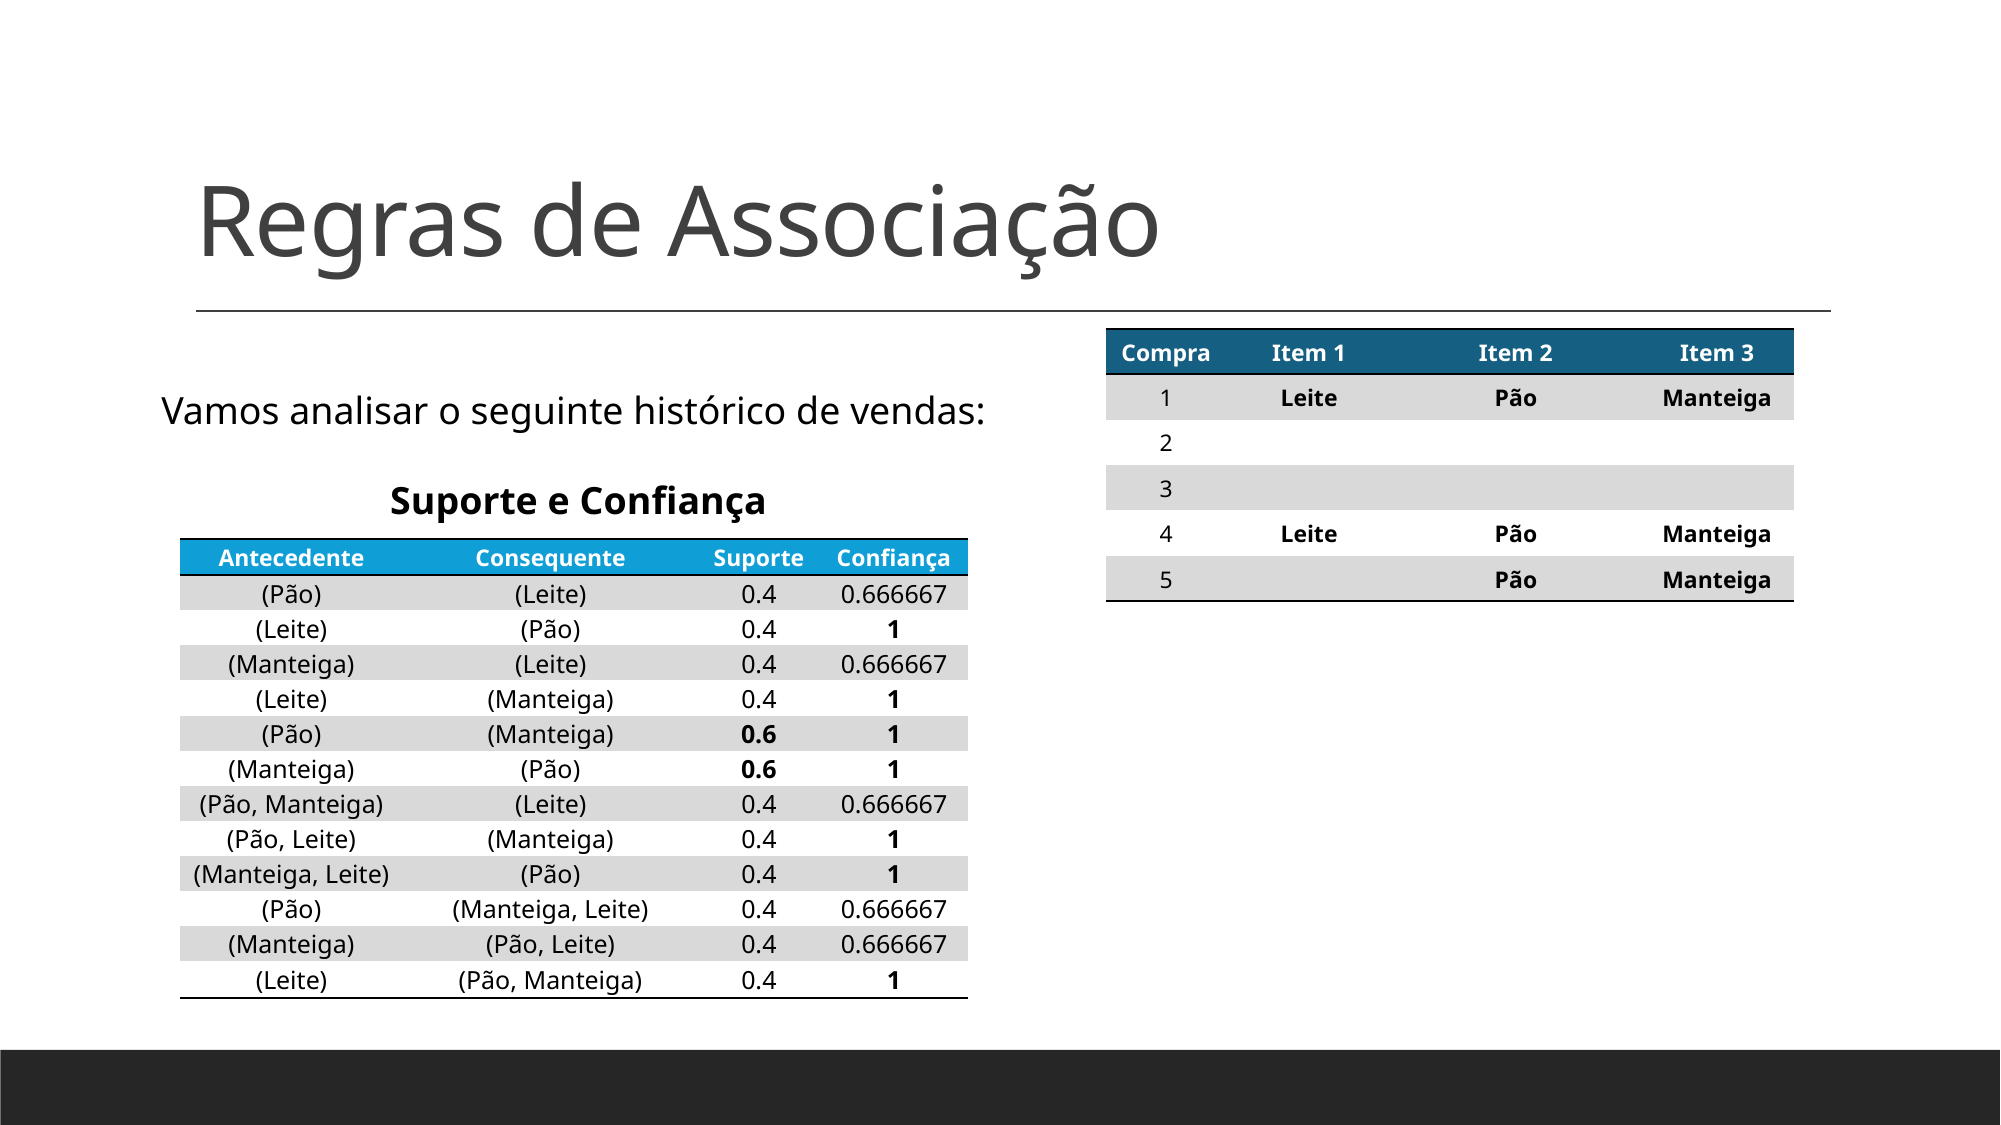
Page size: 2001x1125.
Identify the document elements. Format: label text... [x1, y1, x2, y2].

table_header Compra [1106, 330, 1227, 373]
table_cell (Pão, Leite) [403, 926, 698, 961]
table_header Item 1 [1227, 330, 1392, 373]
table_cell [1227, 556, 1392, 600]
table_cell (Leite) [403, 576, 698, 610]
table_cell (Leite) [180, 961, 403, 997]
table_cell 1 [820, 751, 968, 786]
table_cell 5 [1106, 556, 1227, 600]
table_cell (Manteiga) [180, 645, 403, 680]
table_cell [1227, 420, 1392, 465]
table_cell 0.4 [698, 821, 820, 856]
table_cell [1227, 465, 1392, 510]
table_cell 0.666667 [820, 576, 968, 610]
title Regras de Associação [180, 47, 1830, 285]
table_cell (Manteiga) [403, 716, 698, 751]
table_cell Leite [1227, 510, 1392, 556]
table_cell (Pão) [180, 576, 403, 610]
table_cell (Manteiga, Leite) [403, 891, 698, 926]
table_cell (Pão) [180, 891, 403, 926]
table_cell 0.666667 [820, 891, 968, 926]
table_cell (Leite) [180, 610, 403, 645]
table_cell (Pão) [403, 751, 698, 786]
table_cell (Manteiga, Leite) [180, 856, 403, 891]
table_cell 0.666667 [820, 645, 968, 680]
table_header Confiança [820, 540, 968, 574]
table_cell (Leite) [403, 786, 698, 821]
table_cell (Leite) [180, 680, 403, 716]
table_cell [1640, 465, 1794, 510]
table_cell (Pão) [403, 856, 698, 891]
table_cell 0.666667 [820, 926, 968, 961]
table_cell 2 [1106, 420, 1227, 465]
table_cell (Manteiga) [403, 821, 698, 856]
table_cell Pão [1392, 375, 1640, 420]
table_header Consequente [403, 540, 698, 574]
table_cell Leite [1227, 375, 1392, 420]
table_cell Pão [1392, 556, 1640, 600]
table_cell 0.4 [698, 891, 820, 926]
table_cell 1 [820, 680, 968, 716]
table_cell [1392, 420, 1640, 465]
table_header Item 2 [1392, 330, 1640, 373]
table_cell [1640, 420, 1794, 465]
text_box Vamos analisar o seguinte histórico de vendas: Suporte e Confiança [146, 379, 1011, 619]
table_cell 3 [1106, 465, 1227, 510]
table_cell Manteiga [1640, 375, 1794, 420]
table_cell 4 [1106, 510, 1227, 556]
table_cell 1 [820, 856, 968, 891]
table_cell 1 [820, 961, 968, 997]
table_cell (Manteiga) [180, 751, 403, 786]
table_cell 1 [1106, 375, 1227, 420]
table_cell (Manteiga) [403, 680, 698, 716]
table_cell (Pão) [180, 716, 403, 751]
table_cell 1 [820, 610, 968, 645]
table_cell Pão [1392, 510, 1640, 556]
table_cell Manteiga [1640, 556, 1794, 600]
table_cell 1 [820, 716, 968, 751]
table_cell 0.4 [698, 610, 820, 645]
table_cell Manteiga [1640, 510, 1794, 556]
table_cell 0.6 [698, 751, 820, 786]
table_cell 0.4 [698, 645, 820, 680]
table_cell 0.6 [698, 716, 820, 751]
table_cell 0.4 [698, 926, 820, 961]
table_cell (Pão, Leite) [180, 821, 403, 856]
table_cell (Leite) [403, 645, 698, 680]
table_header Suporte [698, 540, 820, 574]
table_cell 0.4 [698, 680, 820, 716]
table_header Item 3 [1640, 330, 1794, 373]
table_cell 0.4 [698, 576, 820, 610]
table_cell 0.4 [698, 961, 820, 997]
table_cell (Pão, Manteiga) [403, 961, 698, 997]
table_cell 0.4 [698, 786, 820, 821]
table_cell 0.4 [698, 856, 820, 891]
table_cell (Pão) [403, 610, 698, 645]
table_cell (Pão, Manteiga) [180, 786, 403, 821]
table_cell 1 [820, 821, 968, 856]
table_cell [1392, 465, 1640, 510]
table_cell (Manteiga) [180, 926, 403, 961]
table_cell 0.666667 [820, 786, 968, 821]
table_header Antecedente [180, 540, 403, 574]
